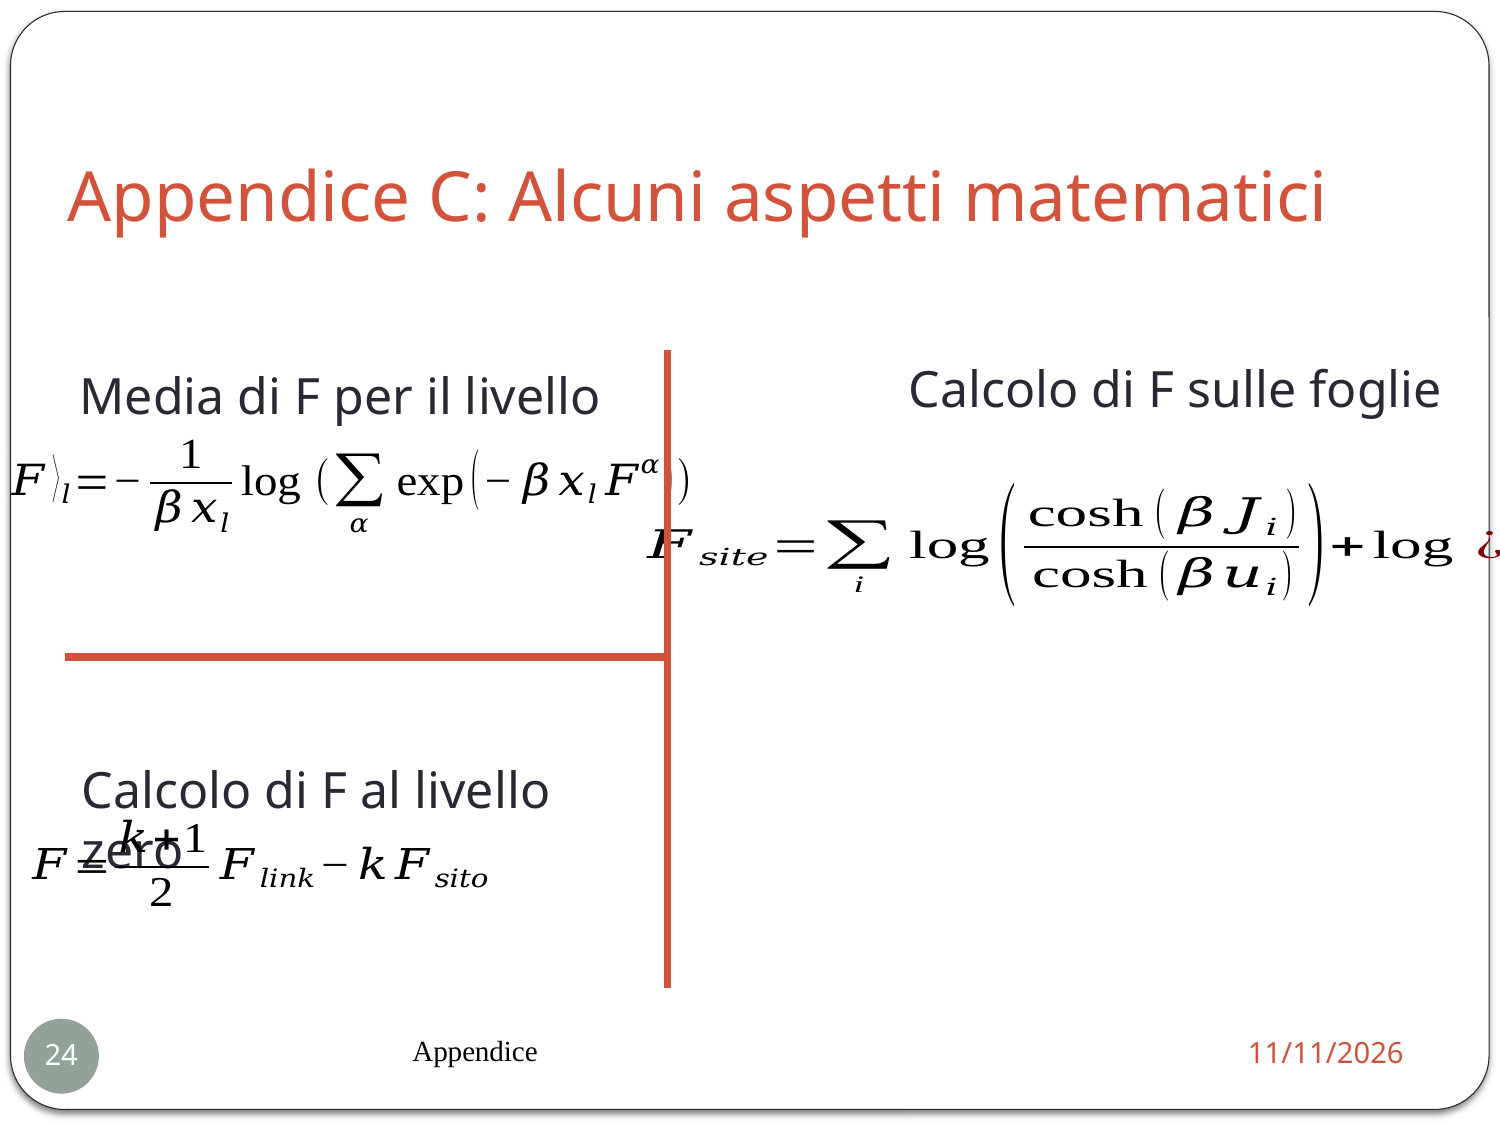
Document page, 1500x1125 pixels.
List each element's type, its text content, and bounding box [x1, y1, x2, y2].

text_box Calcolo di F sulle foglie [894, 349, 1471, 425]
text_box Calcolo di F al livello zero [67, 751, 644, 887]
title Appendice C: Alcuni aspetti matematici [53, 87, 1496, 250]
footer Appendice [150, 1012, 800, 1088]
slide_number 24 [23, 1018, 99, 1094]
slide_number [1012, 1015, 1419, 1094]
